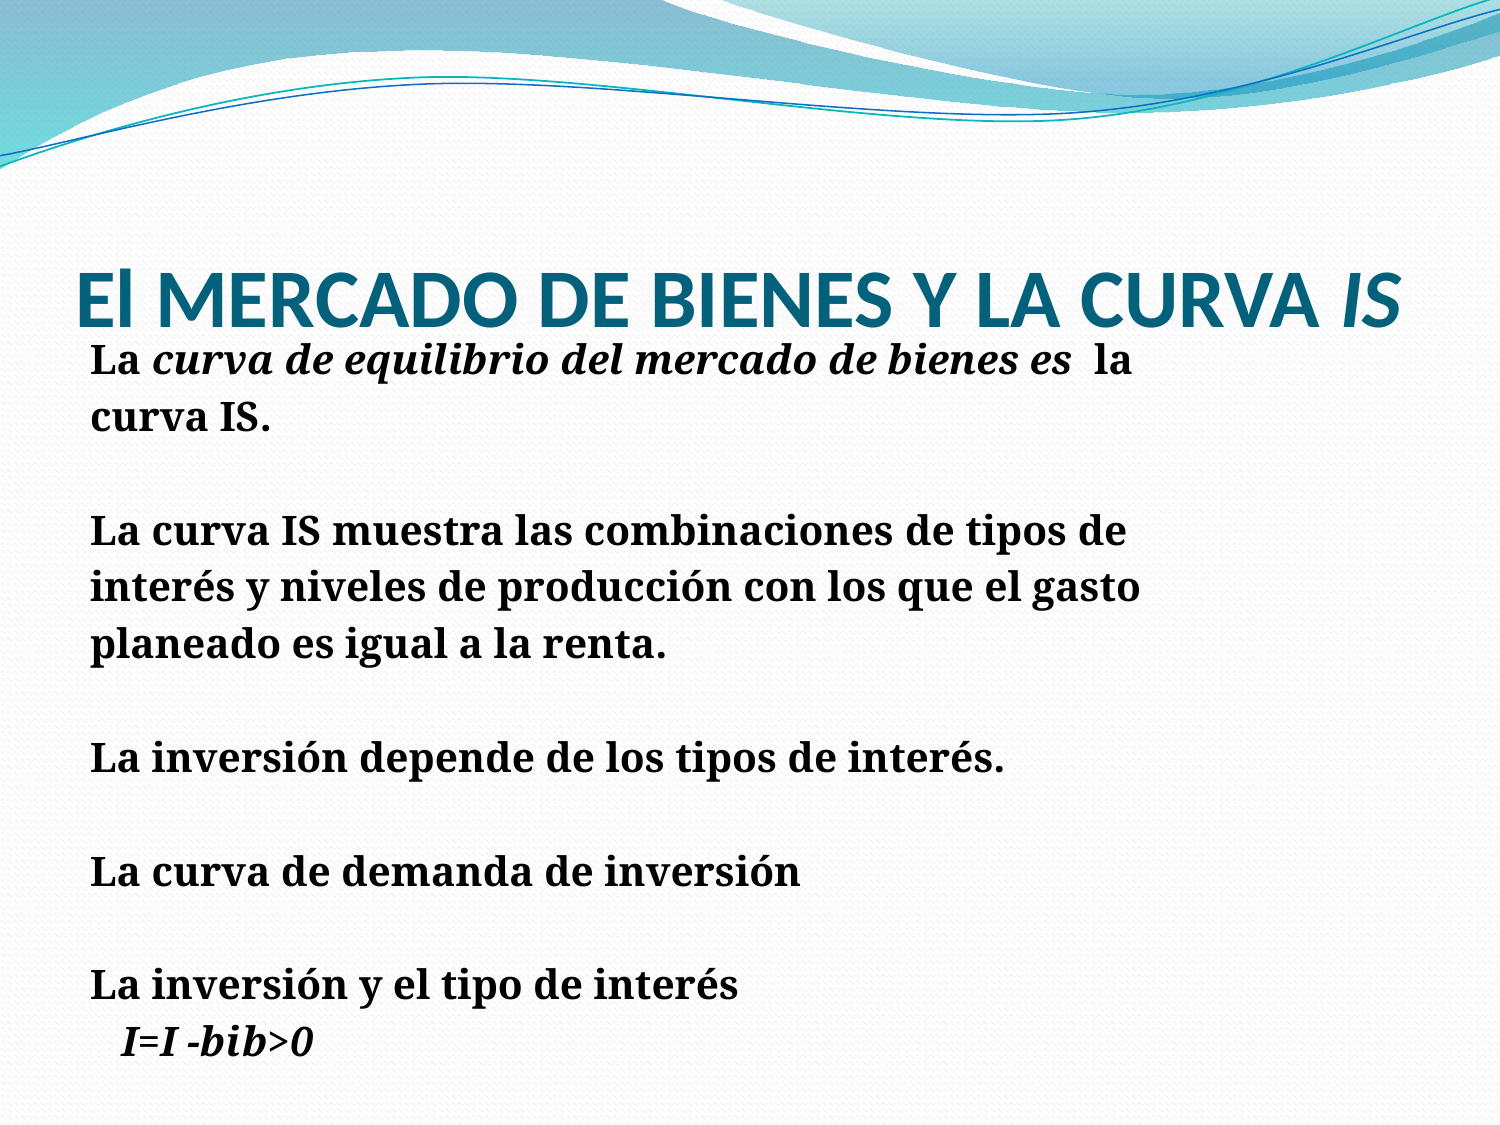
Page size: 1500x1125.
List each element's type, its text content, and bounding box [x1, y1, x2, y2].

list La curva de equilibrio del mercado de bienes es la curva IS. La curva IS muestra las combinaciones de tipos de interés y niveles de producción con los que el gasto planeado es igual a la renta. La inversión depende de los tipos de interés. La curva de demanda de inversión La inversión y el tipo de interés I=I -bi b>0 [74, 326, 1426, 1083]
title El MERCADO DE BIENES Y LA CURVA IS [74, 172, 1426, 326]
